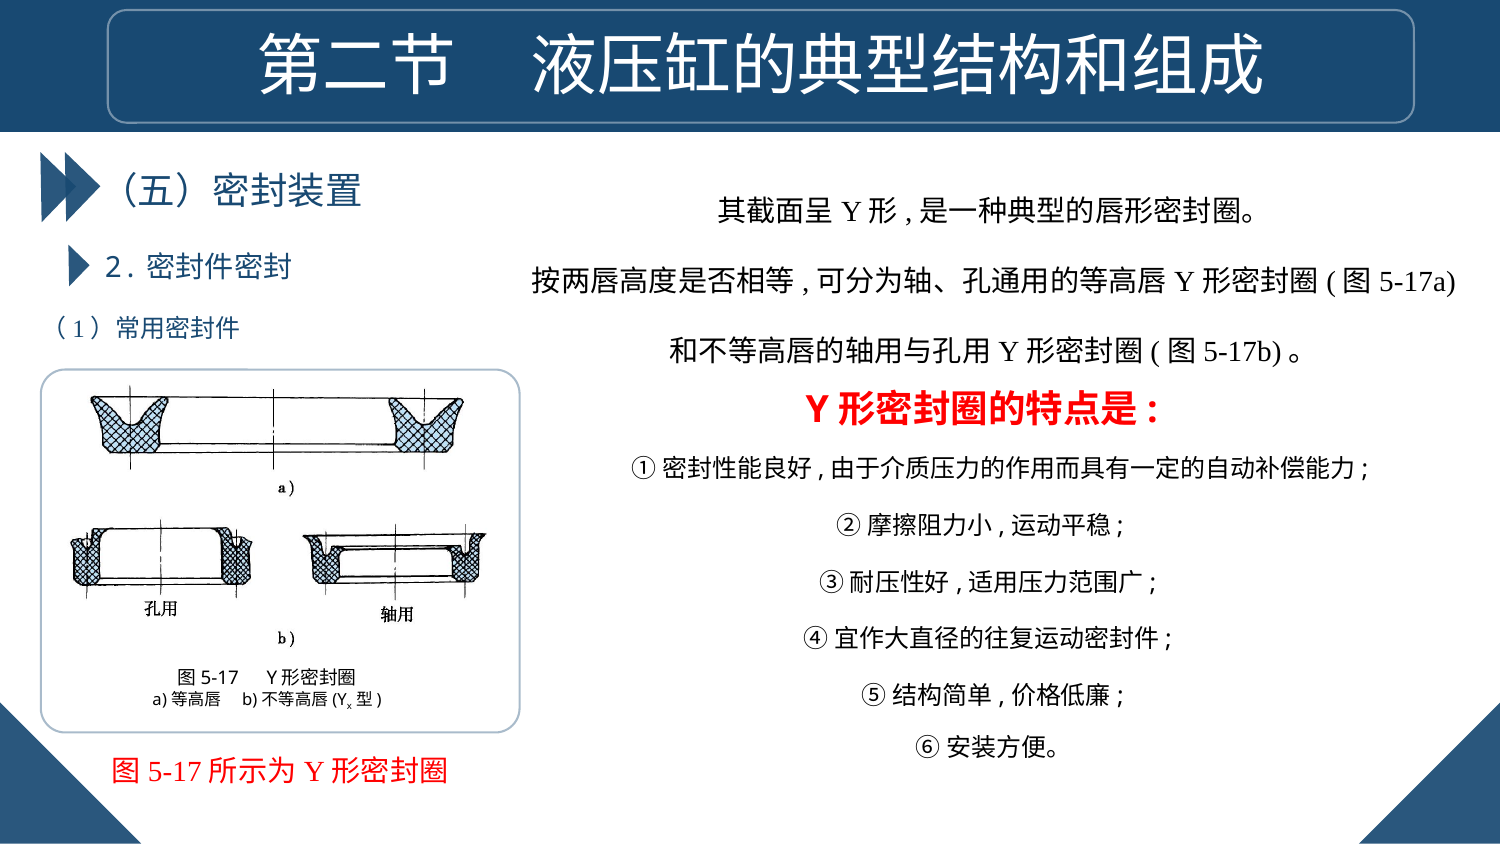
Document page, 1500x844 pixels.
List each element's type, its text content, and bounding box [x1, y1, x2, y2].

text_box [494, 375, 521, 653]
text_box [39, 368, 493, 653]
text_box 第二节 液压缸的典型结构和组成 [134, 15, 1388, 111]
text_box [0, 719, 144, 844]
text_box [67, 242, 89, 289]
text_box [106, 8, 1416, 124]
text_box ⑥安装方便。 [901, 723, 1087, 769]
picture [63, 375, 494, 653]
text_box ③耐压性好,适用压力范围广; [804, 558, 1172, 604]
text_box [63, 149, 85, 225]
text_box 图5-17所示为Y形密封圈 [97, 745, 464, 795]
text_box ①密封性能良好,由于介质压力的作用而具有一定的自动补偿能力; [616, 444, 1384, 490]
text_box 其截面呈Y形,是一种典型的唇形密封圈。 按两唇高度是否相等,可分为轴、孔通用的等高唇Y形密封圈(图5-17a) 和不等高唇的轴用与孔用Y形密封圈(图5-17b)。 [493, 150, 1494, 375]
text_box （五）密封装置 [85, 159, 472, 220]
text_box 2.密封件密封 [89, 241, 493, 291]
text_box ②摩擦阻力小,运动平稳; [821, 501, 1139, 547]
text_box [39, 149, 64, 225]
text_box Y形密封圈的特点是: [790, 377, 1173, 437]
text_box ⑤结构简单,价格低廉; [846, 672, 1139, 718]
text_box [42, 719, 519, 734]
text_box （1）常用密封件 [0, 305, 289, 351]
text_box 图5-17 Y形密封圈 a)等高唇 b)不等高唇(Yx型) [0, 653, 643, 719]
text_box [1357, 701, 1500, 844]
text_box ④宜作大直径的往复运动密封件; [788, 615, 1187, 661]
